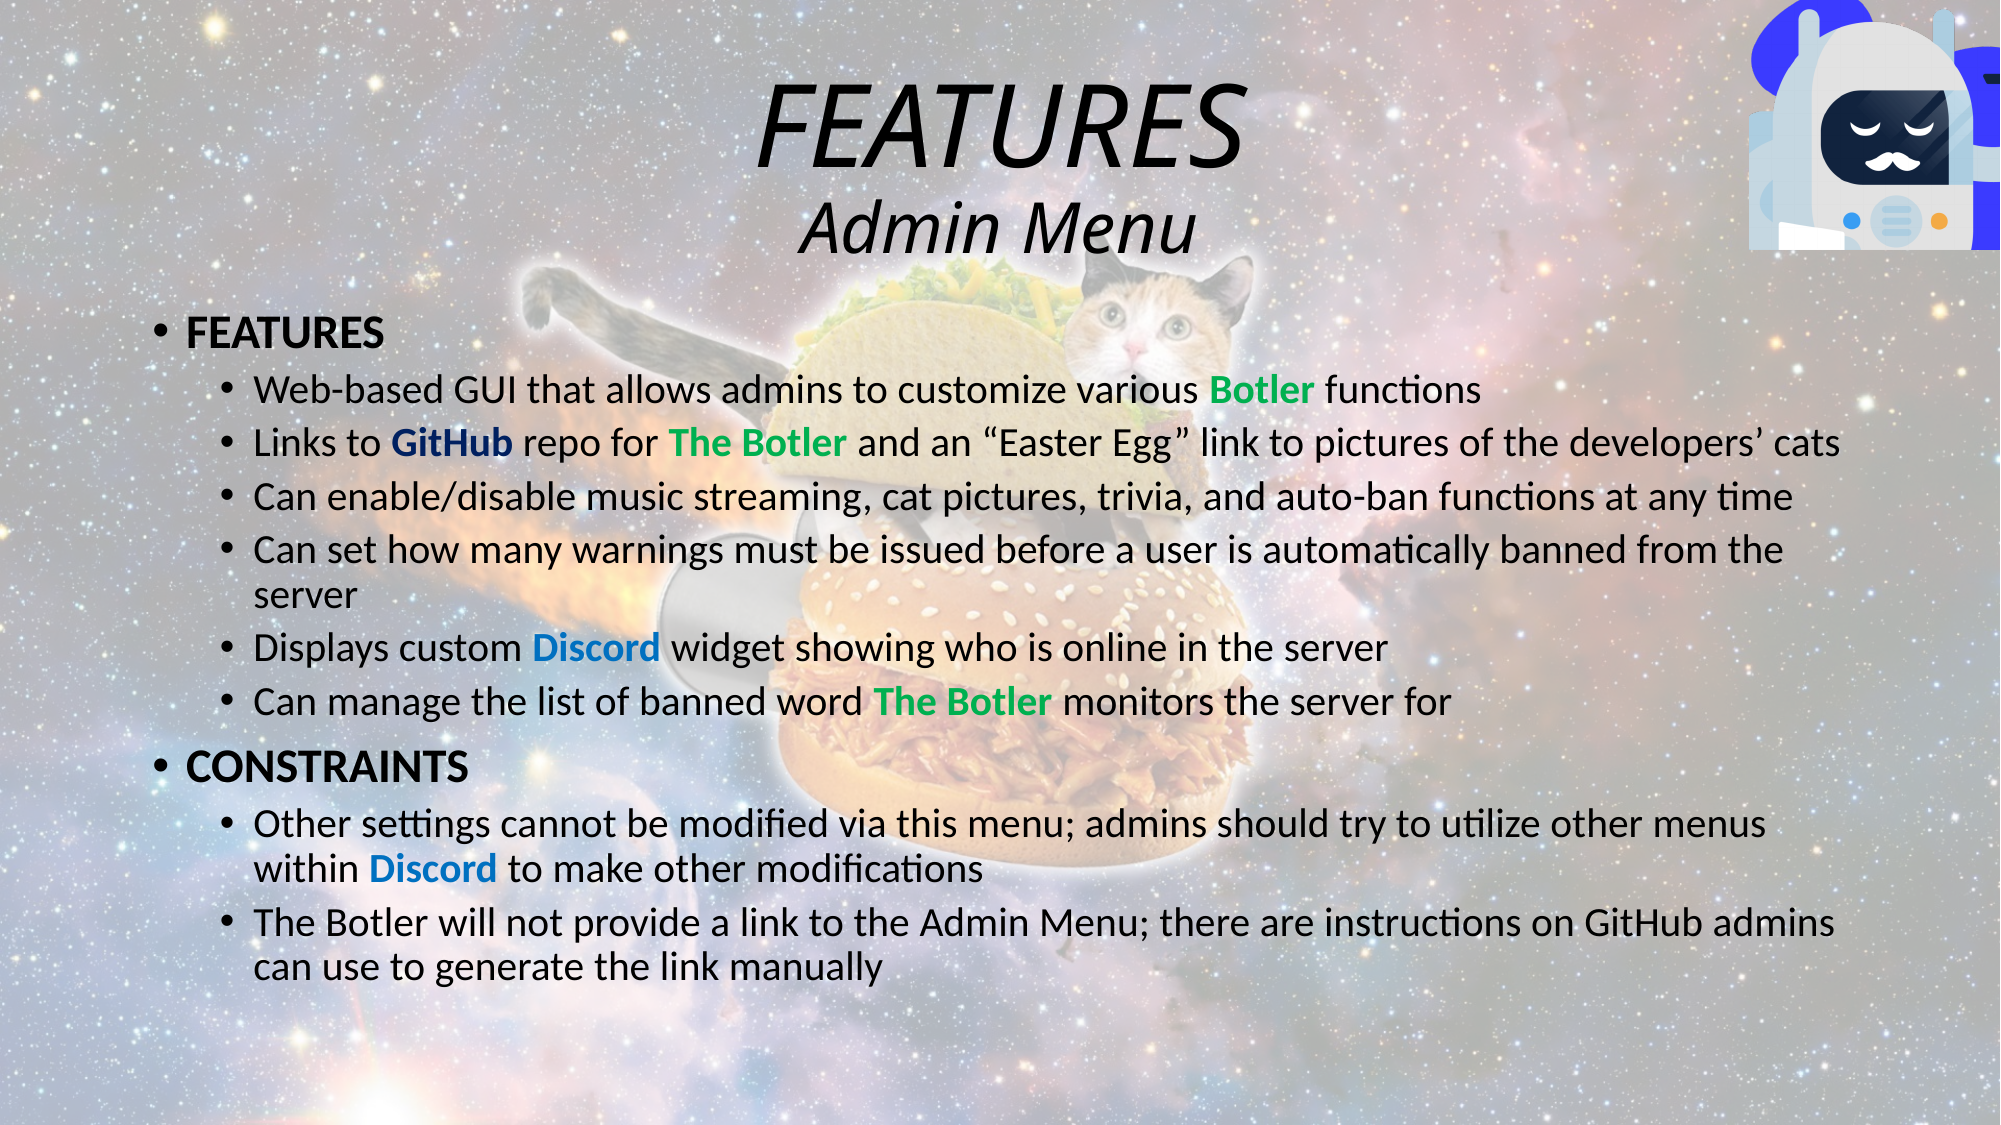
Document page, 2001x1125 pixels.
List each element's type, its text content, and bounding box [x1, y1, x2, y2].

picture [1749, 0, 2000, 250]
list FEATURES Web-based GUI that allows admins to customize various Botler functions Links to GitHub repo for The Botler and an “Easter Egg” link to pictures of the developers’ cats Can enable/disable music streaming, cat pictures, trivia, and auto-ban functions at any time Can set how many warnings must be issued before a user is automatically banned from the server Displays custom Discord widget showing who is online in the server Can manage the list of banned word The Botler monitors the server for CONSTRAINTS Other settings cannot be modified via this menu; admins should try to utilize other menus within Discord to make other modifications The Botler will not provide a link to the Admin Menu; there are instructions on GitHub admins can use to generate the link manually [137, 299, 1863, 1014]
title FEATURES Admin Menu [137, 59, 1863, 278]
